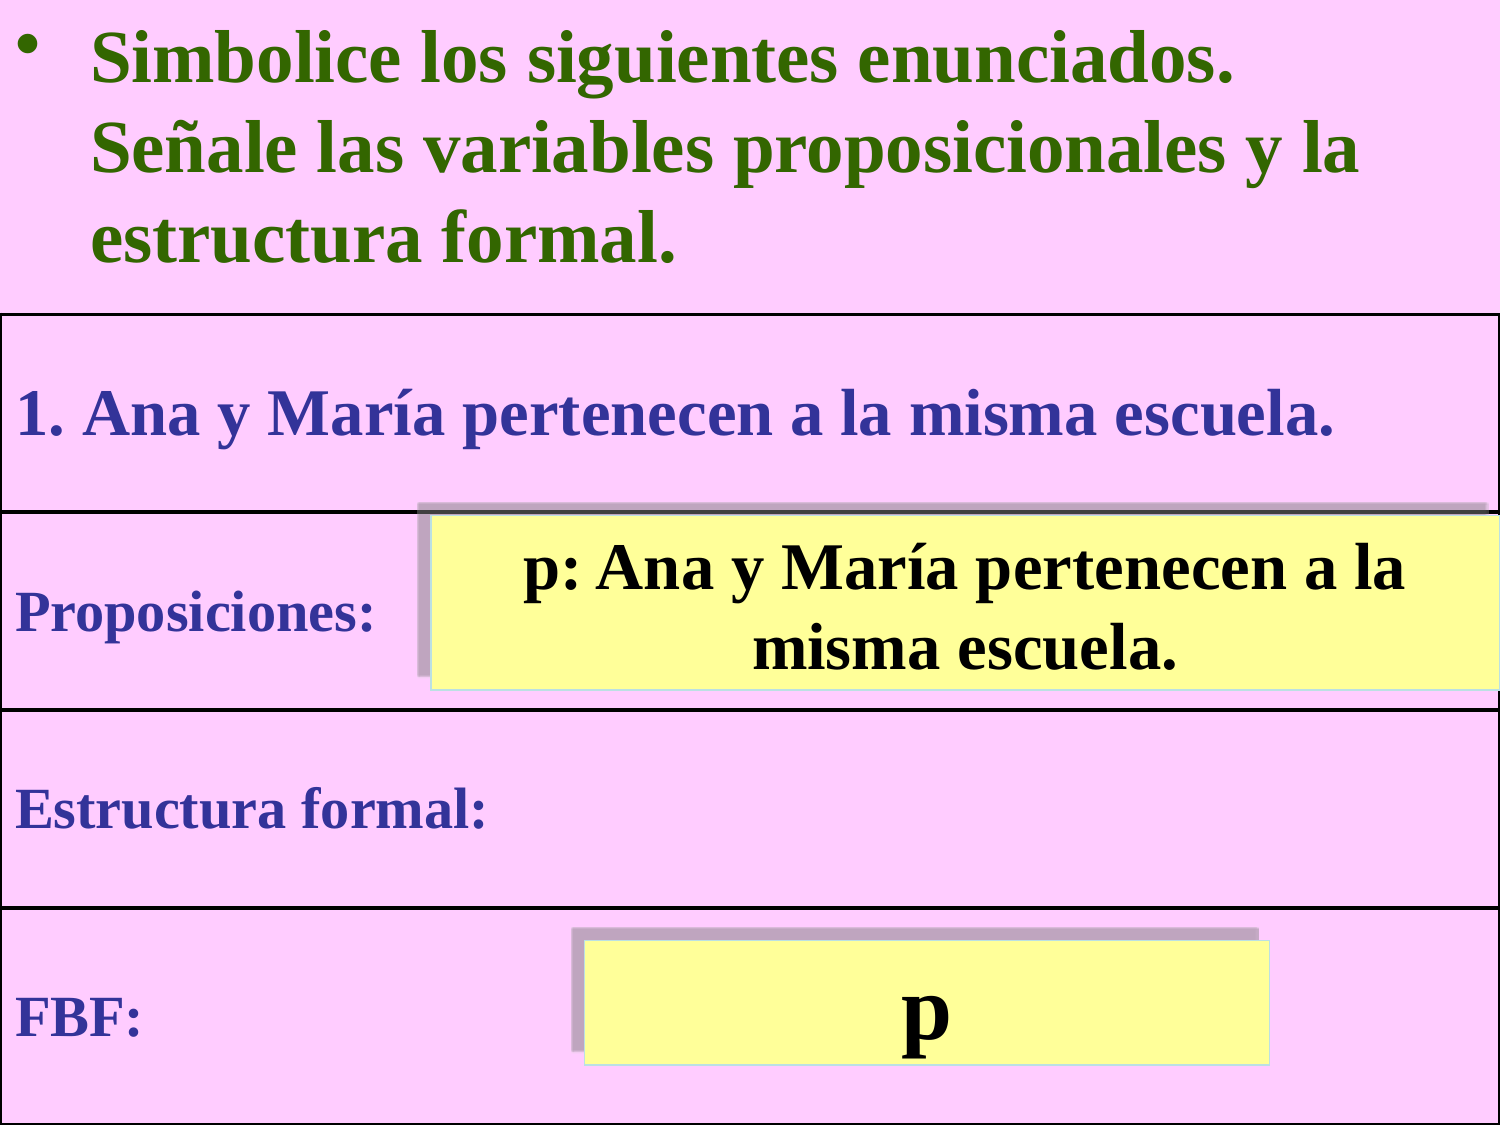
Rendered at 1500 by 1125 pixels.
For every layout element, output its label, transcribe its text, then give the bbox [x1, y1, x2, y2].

list Simbolice los siguientes enunciados. Señale las variables proposicionales y la estructura formal. [0, 0, 1448, 280]
table_header 1. Ana y María pertenecen a la misma escuela. [2, 316, 1498, 510]
table_cell FBF: [2, 910, 1498, 1123]
table_cell Proposiciones: [2, 514, 1498, 708]
table_cell Estructura formal: [2, 712, 1498, 906]
text_box p: Ana y María pertenecen a la misma escuela. [430, 515, 1500, 690]
text_box p [584, 940, 1270, 1066]
